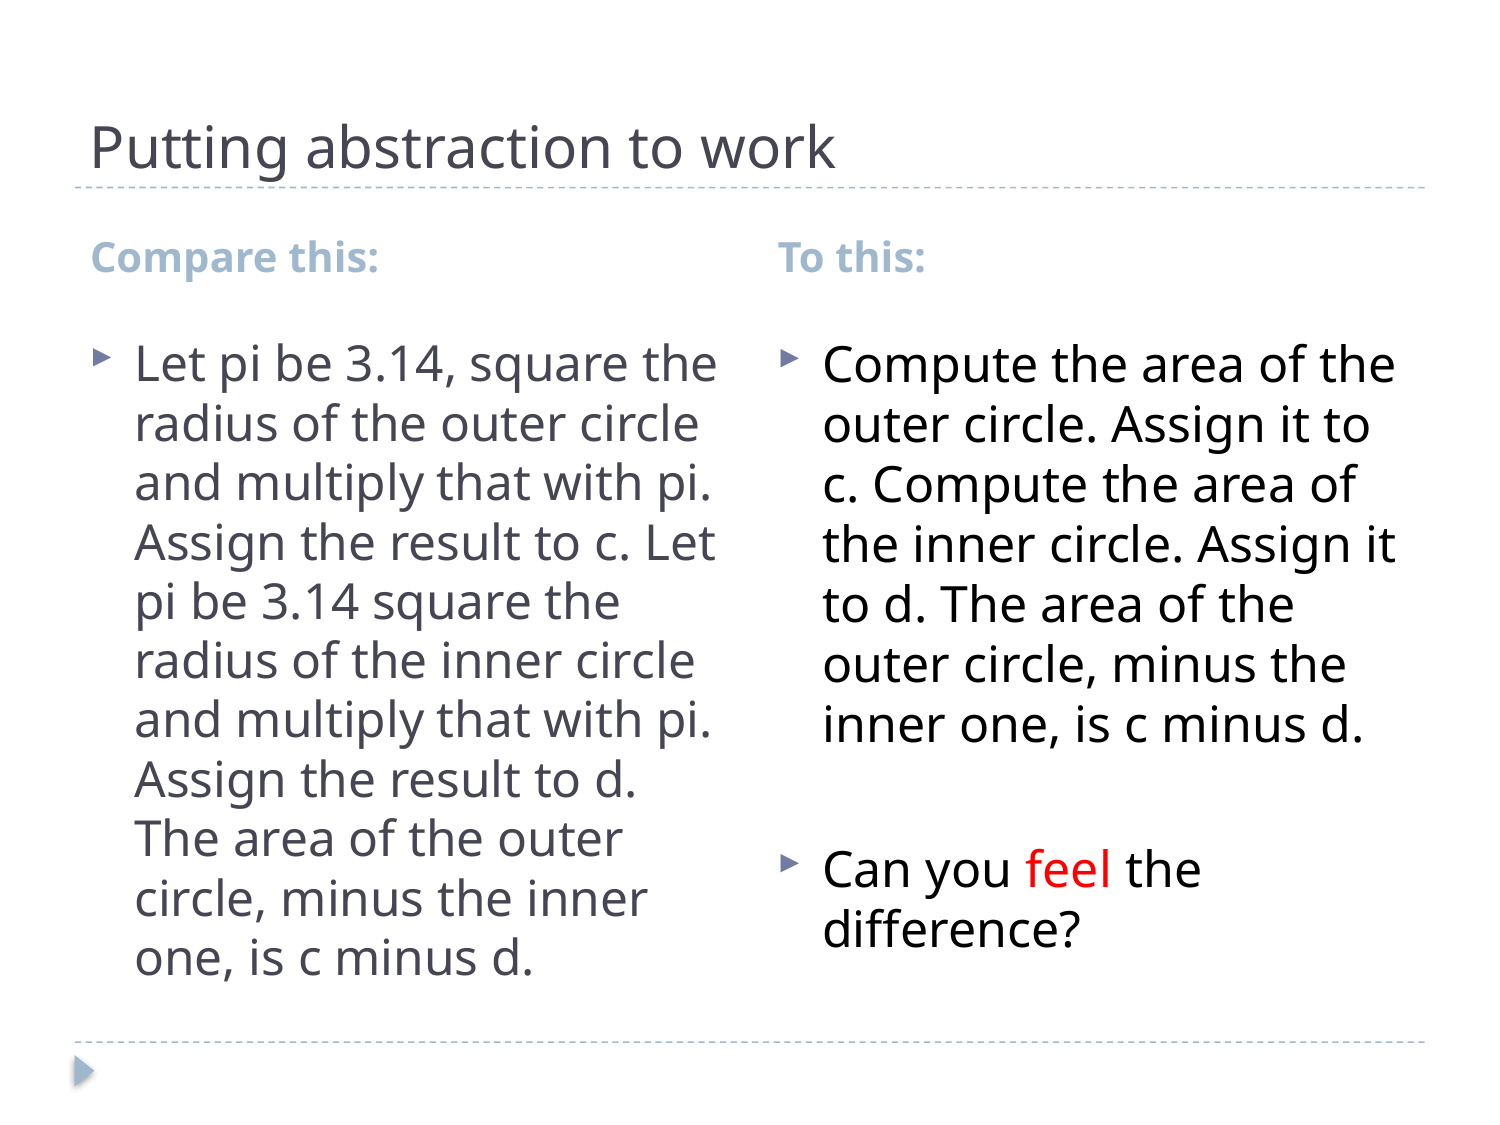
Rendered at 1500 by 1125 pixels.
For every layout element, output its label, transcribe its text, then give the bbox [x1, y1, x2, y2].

list Compare this: [75, 210, 738, 300]
list To this: [762, 212, 1426, 300]
title Putting abstraction to work [75, 37, 1425, 188]
list Compute the area of the outer circle. Assign it to c. Compute the area of the inner circle. Assign it to d. The area of the outer circle, minus the inner one, is c minus d. Can you feel the difference? [762, 324, 1425, 1013]
list Let pi be 3.14, square the radius of the outer circle and multiply that with pi. Assign the result to c. Let pi be 3.14 square the radius of the inner circle and multiply that with pi. Assign the result to d. The area of the outer circle, minus the inner one, is c minus d. [75, 324, 738, 1013]
